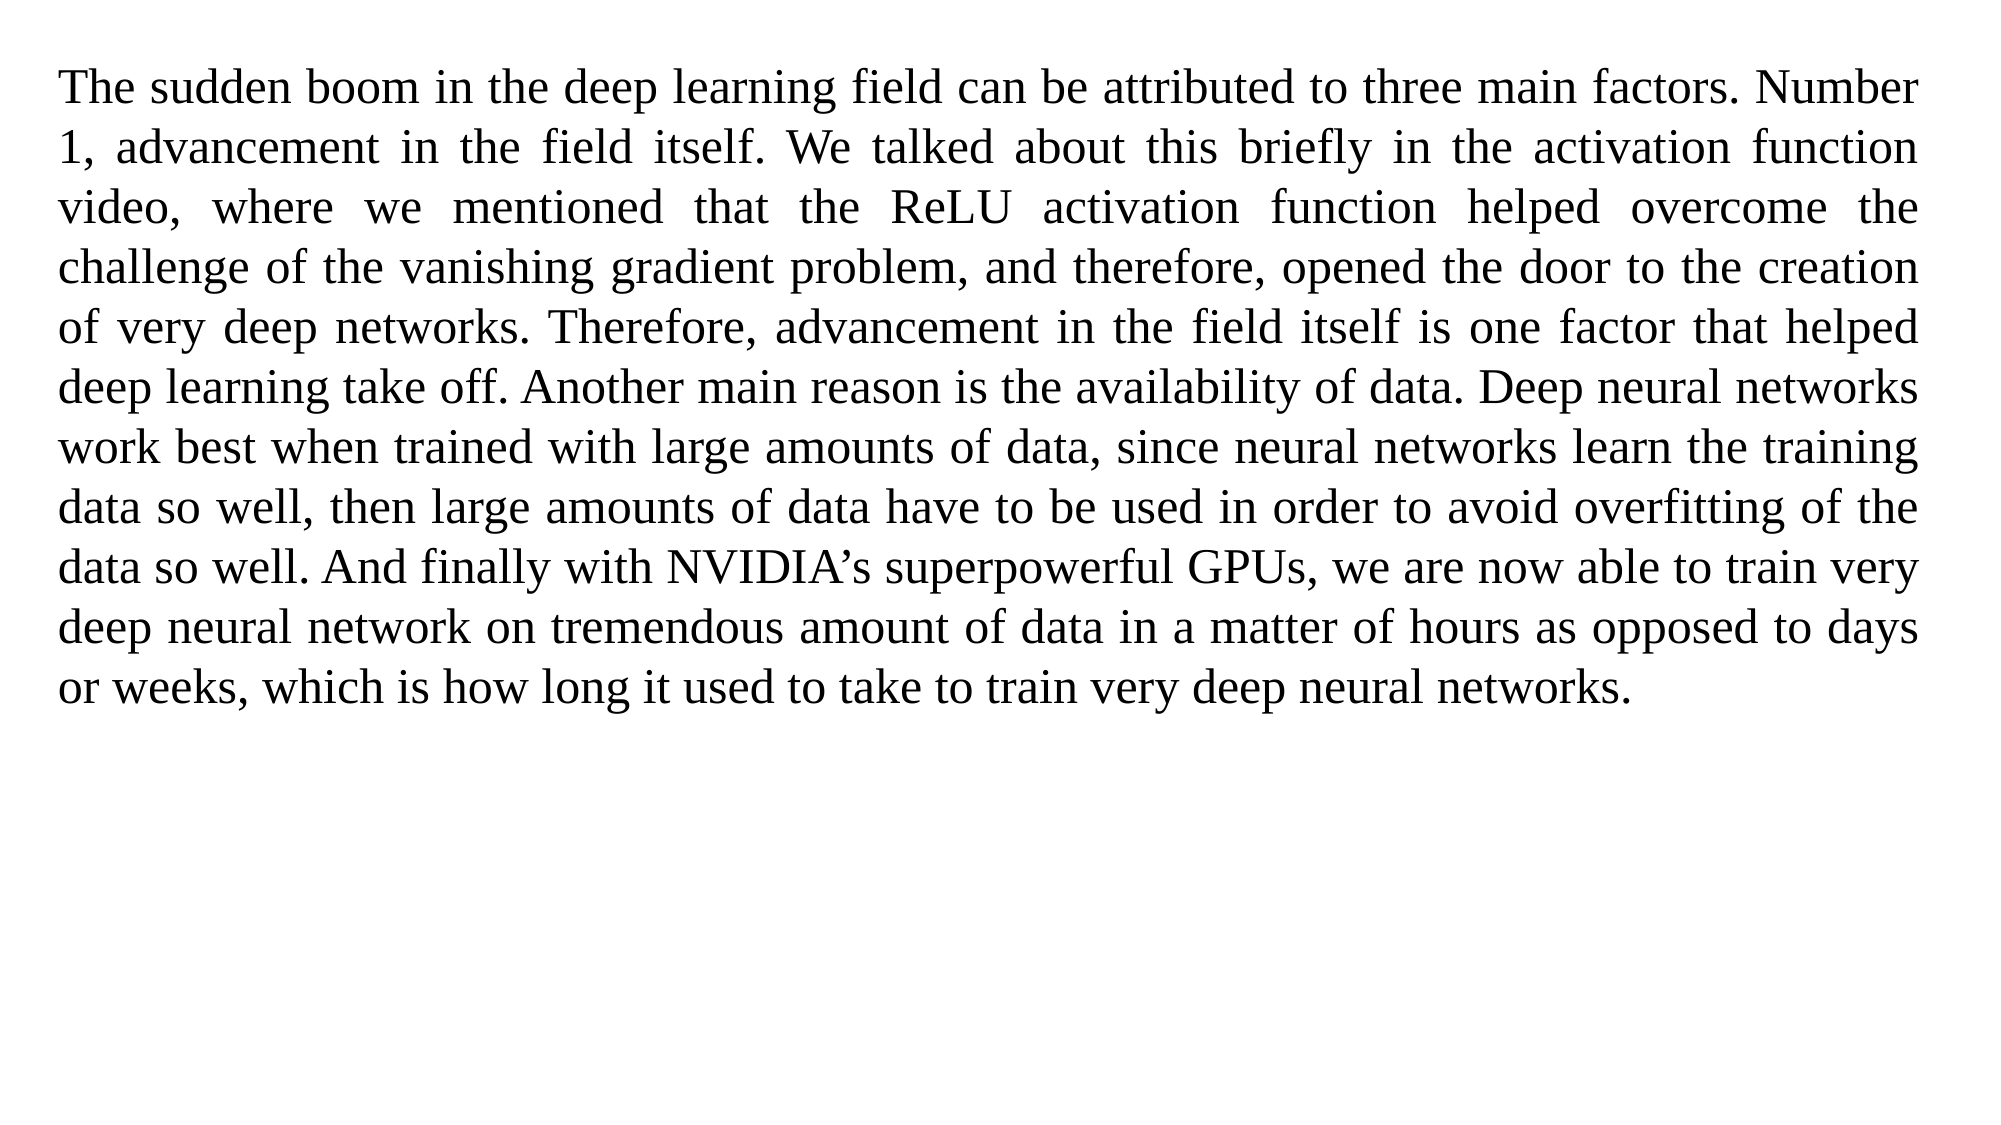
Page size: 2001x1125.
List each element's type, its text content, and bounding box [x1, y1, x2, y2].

text_box The sudden boom in the deep learning field can be attributed to three main factors. Number 1, advancement in the field itself. We talked about this briefly in the activation function video, where we mentioned that the ReLU activation function helped overcome the challenge of the vanishing gradient problem, and therefore, opened the door to the creation of very deep networks. Therefore, advancement in the field itself is one factor that helped deep learning take off. Another main reason is the availability of data. Deep neural networks work best when trained with large amounts of data, since neural networks learn the training data so well, then large amounts of data have to be used in order to avoid overfitting of the data so well. And finally with NVIDIA’s superpowerful GPUs, we are now able to train very deep neural network on tremendous amount of data in a matter of hours as opposed to days or weeks, which is how long it used to take to train very deep neural networks. [43, 46, 1936, 722]
